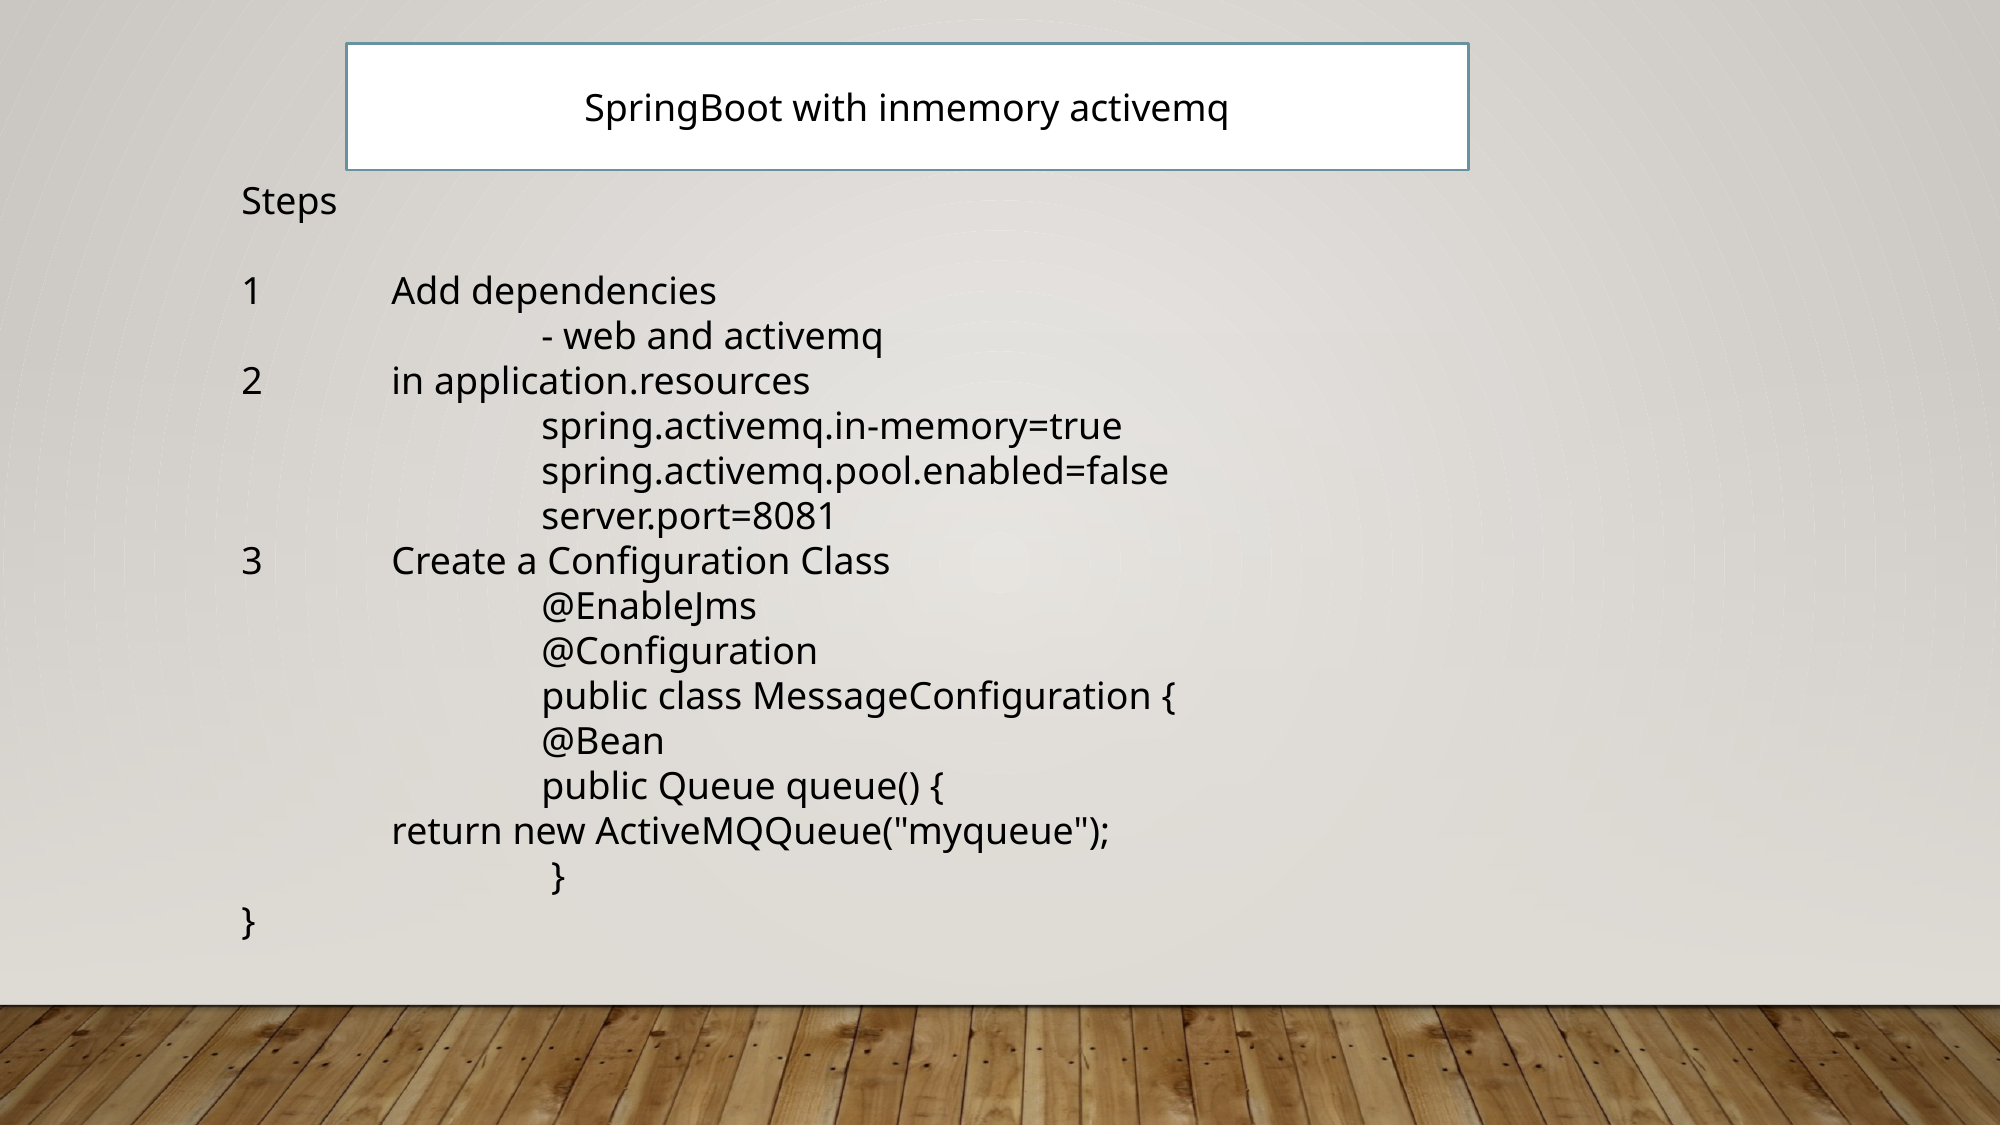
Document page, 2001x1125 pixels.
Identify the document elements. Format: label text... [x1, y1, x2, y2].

text_box SpringBoot with inmemory activemq [345, 42, 1470, 169]
picture [0, 1005, 2000, 1125]
text_box Steps 1 Add dependencies - web and activemq 2 in application.resources spring.activemq.in-memory=true spring.activemq.pool.enabled=false server.port=8081 3 Create a Configuration Class @EnableJms @Configuration public class MessageConfiguration { @Bean public Queue queue() { return new ActiveMQQueue("myqueue"); } } [226, 169, 1699, 950]
